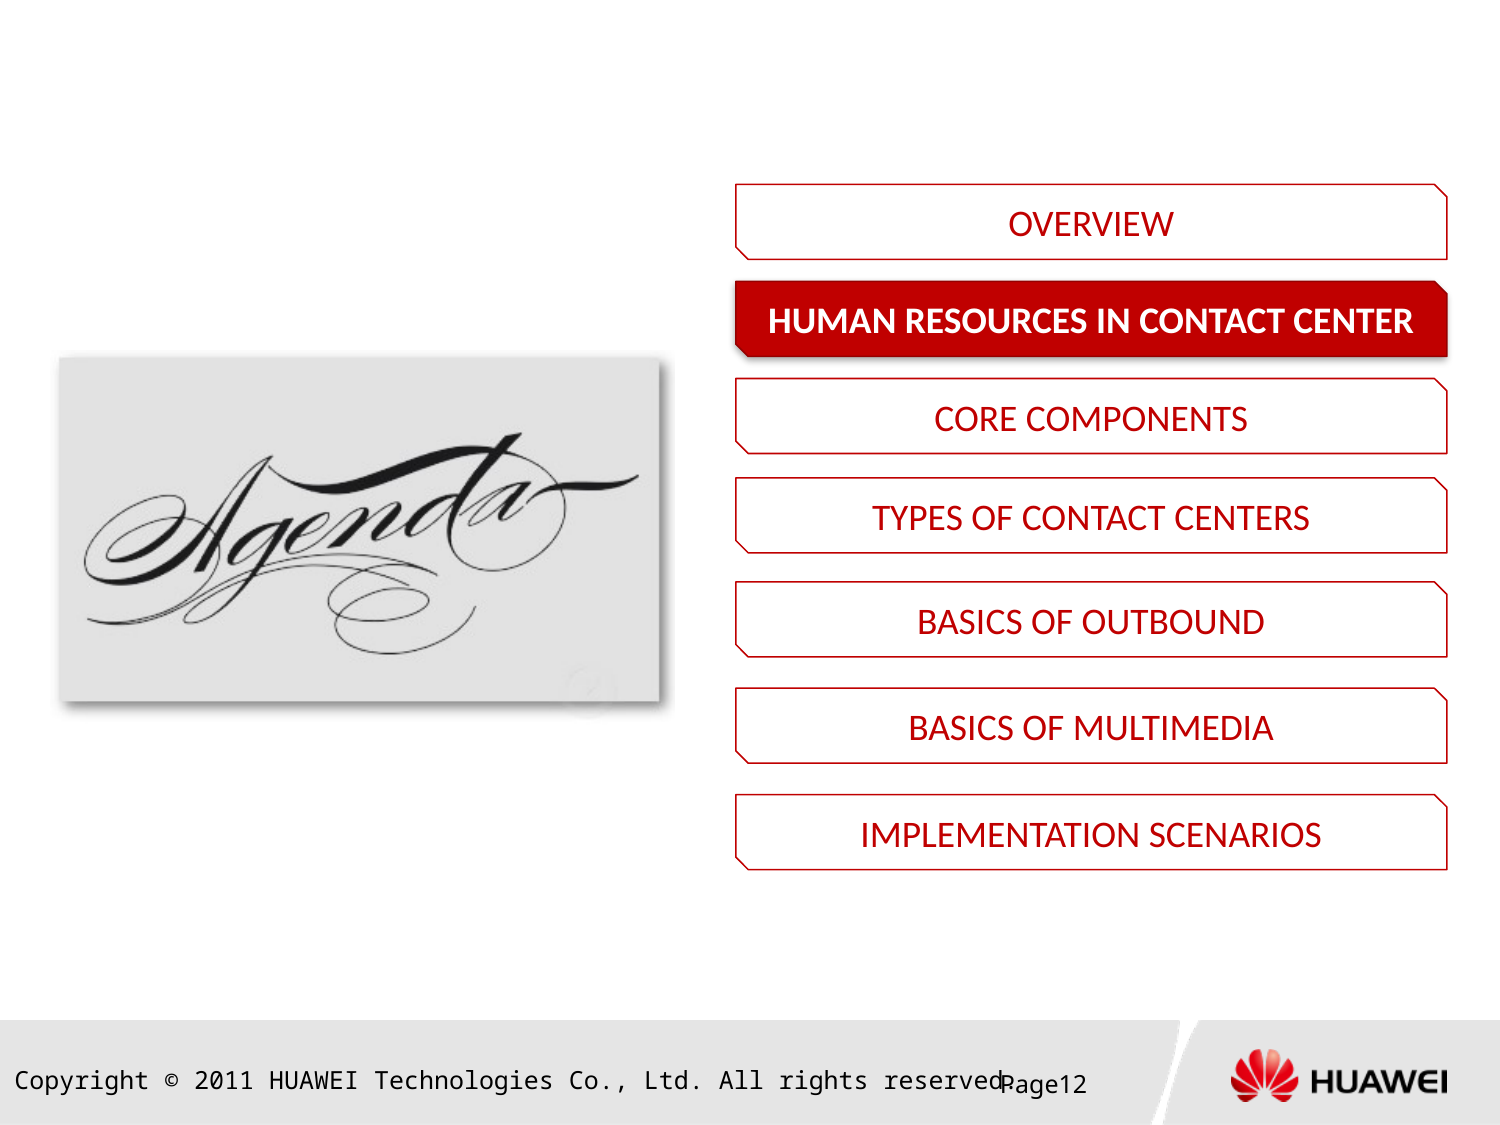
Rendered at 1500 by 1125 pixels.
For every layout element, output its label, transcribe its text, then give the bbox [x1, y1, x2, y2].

picture [49, 349, 676, 726]
picture [0, 1020, 1500, 1125]
slide_number Page11 [999, 1070, 1351, 1125]
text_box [735, 184, 1448, 870]
picture [992, 1077, 999, 1087]
